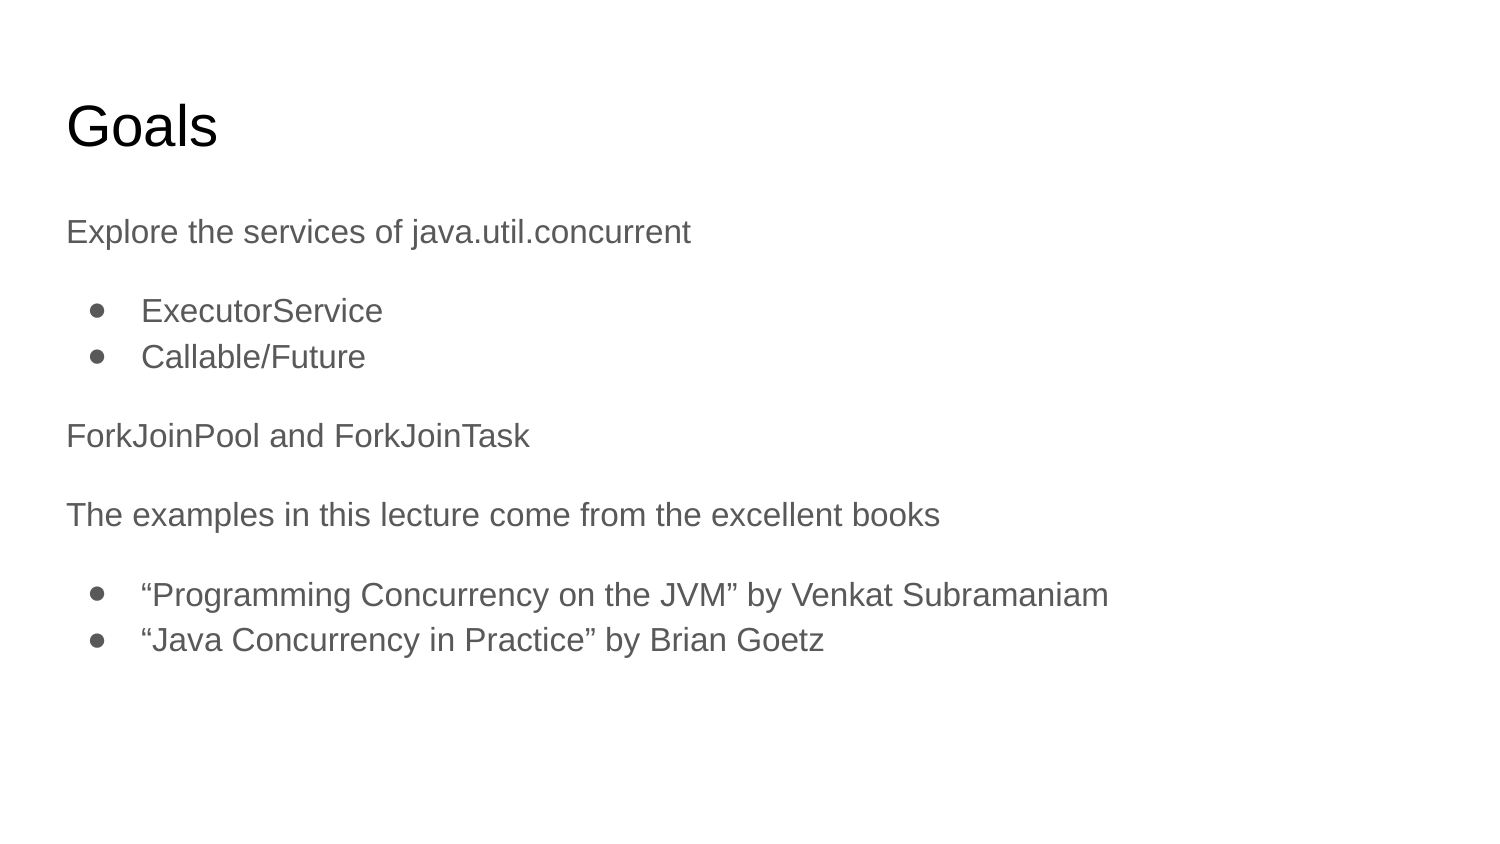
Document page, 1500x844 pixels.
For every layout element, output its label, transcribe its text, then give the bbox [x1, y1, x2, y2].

title Goals [51, 72, 1449, 167]
list Explore the services of java.util.concurrent ExecutorService Callable/Future ForkJoinPool and ForkJoinTask The examples in this lecture come from the excellent books “Programming Concurrency on the JVM” by Venkat Subramaniam “Java Concurrency in Practice” by Brian Goetz [51, 189, 1449, 750]
